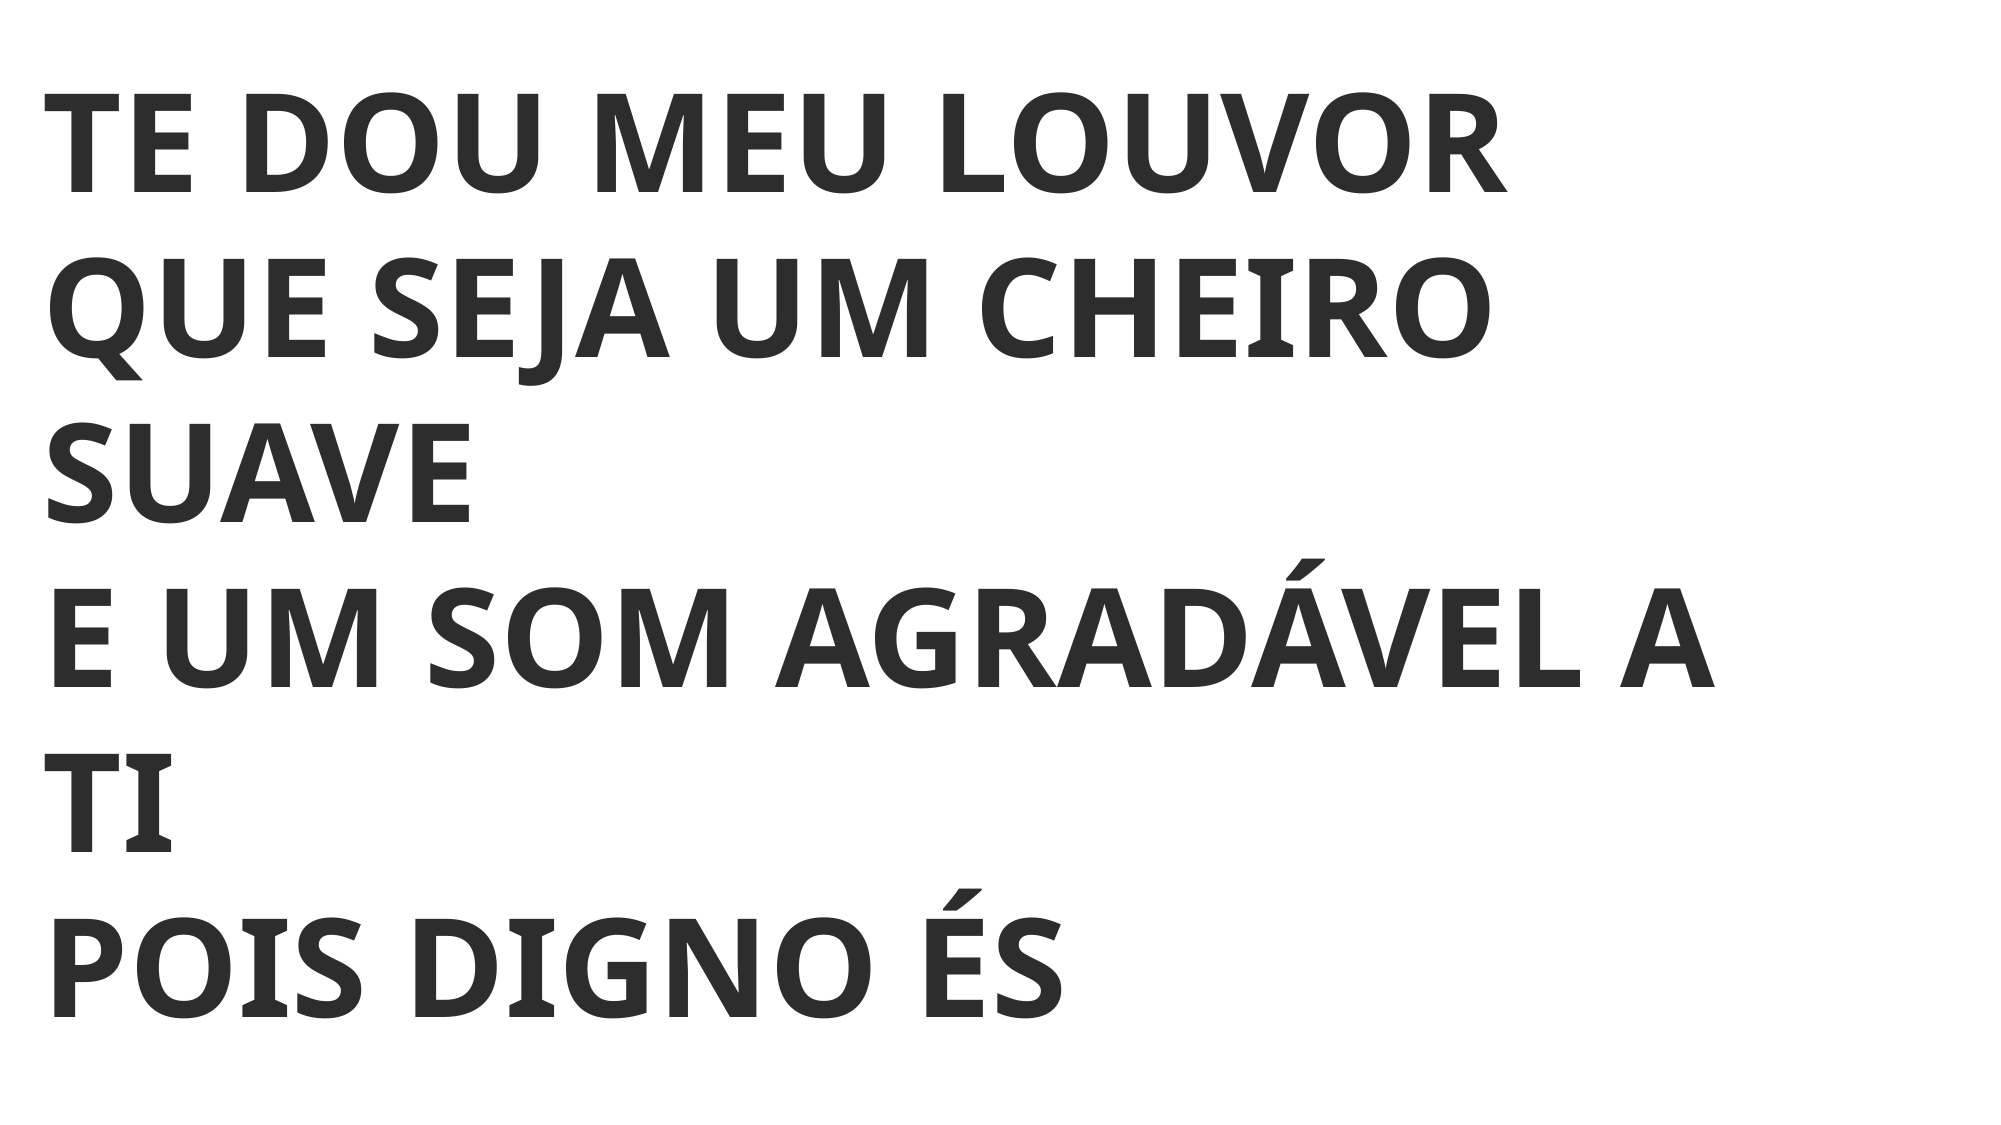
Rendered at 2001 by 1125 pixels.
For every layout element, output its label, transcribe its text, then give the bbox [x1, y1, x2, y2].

text_box TE DOU MEU LOUVOR QUE SEJA UM CHEIRO SUAVE E UM SOM AGRADÁVEL A TI POIS DIGNO ÉS [28, 47, 1851, 1053]
